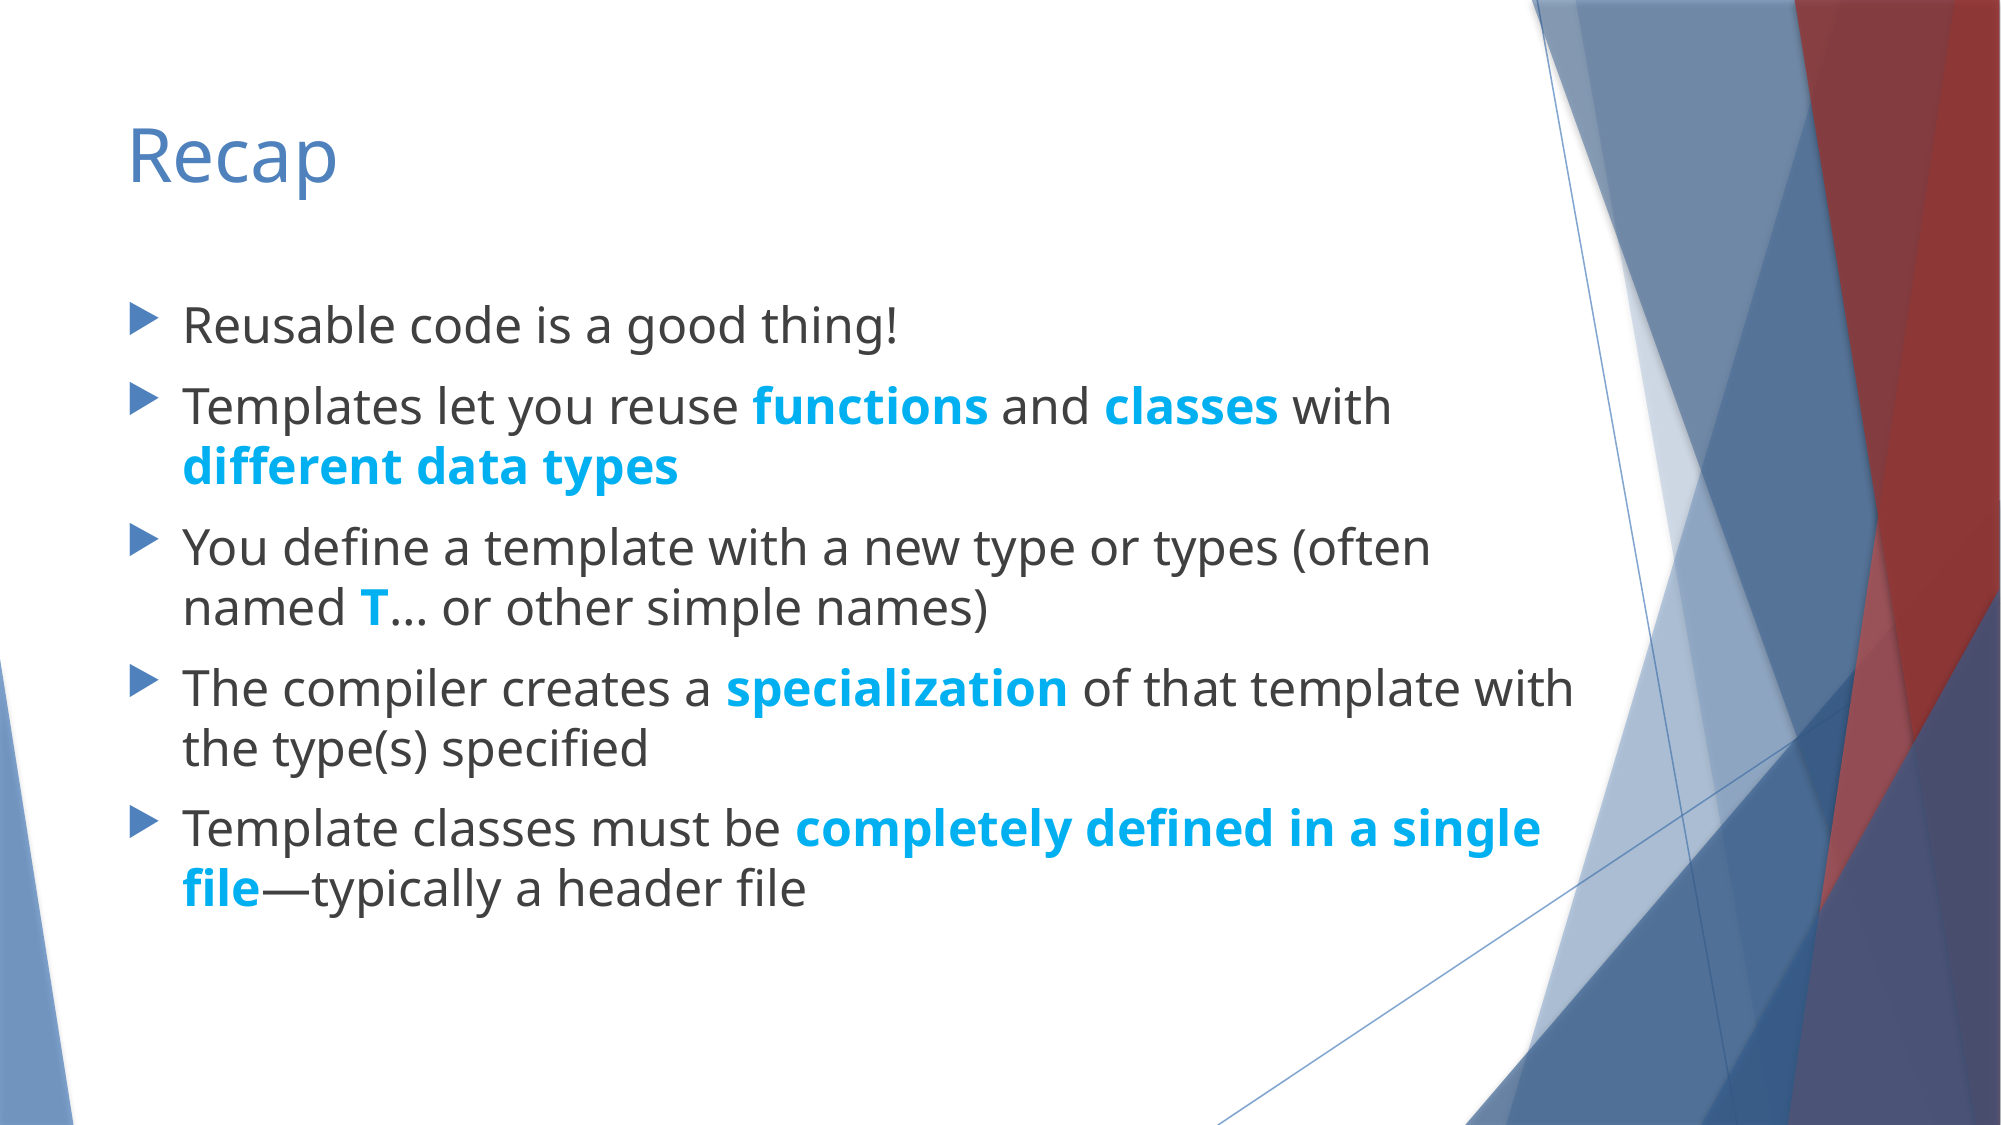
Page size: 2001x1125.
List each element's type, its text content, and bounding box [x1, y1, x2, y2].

title Recap [111, 99, 1522, 211]
list Reusable code is a good thing! Templates let you reuse functions and classes with different data types You define a template with a new type or types (often named T… or other simple names) The compiler creates a specialization of that template with the type(s) specified Template classes must be completely defined in a single file—typically a header file [111, 286, 1623, 992]
